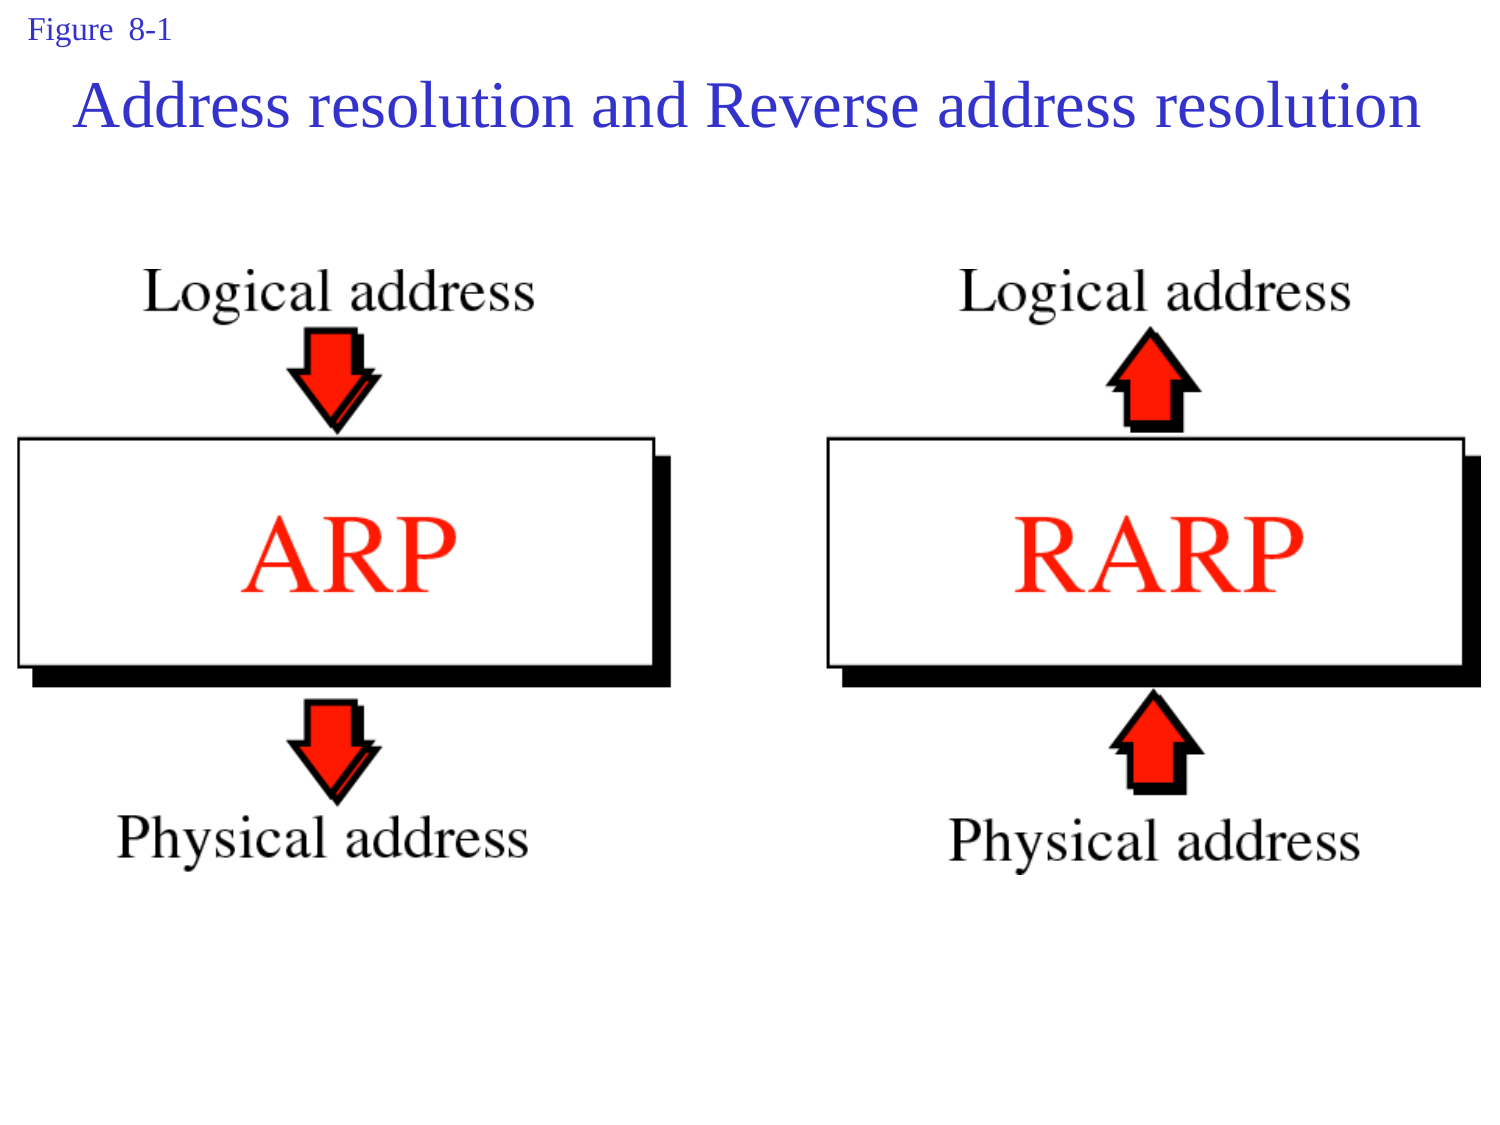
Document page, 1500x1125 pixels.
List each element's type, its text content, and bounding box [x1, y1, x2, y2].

text_box Figure 8-1 [25, 5, 178, 48]
title Address resolution and Reverse address resolution [70, 58, 1424, 249]
picture [17, 269, 1481, 875]
